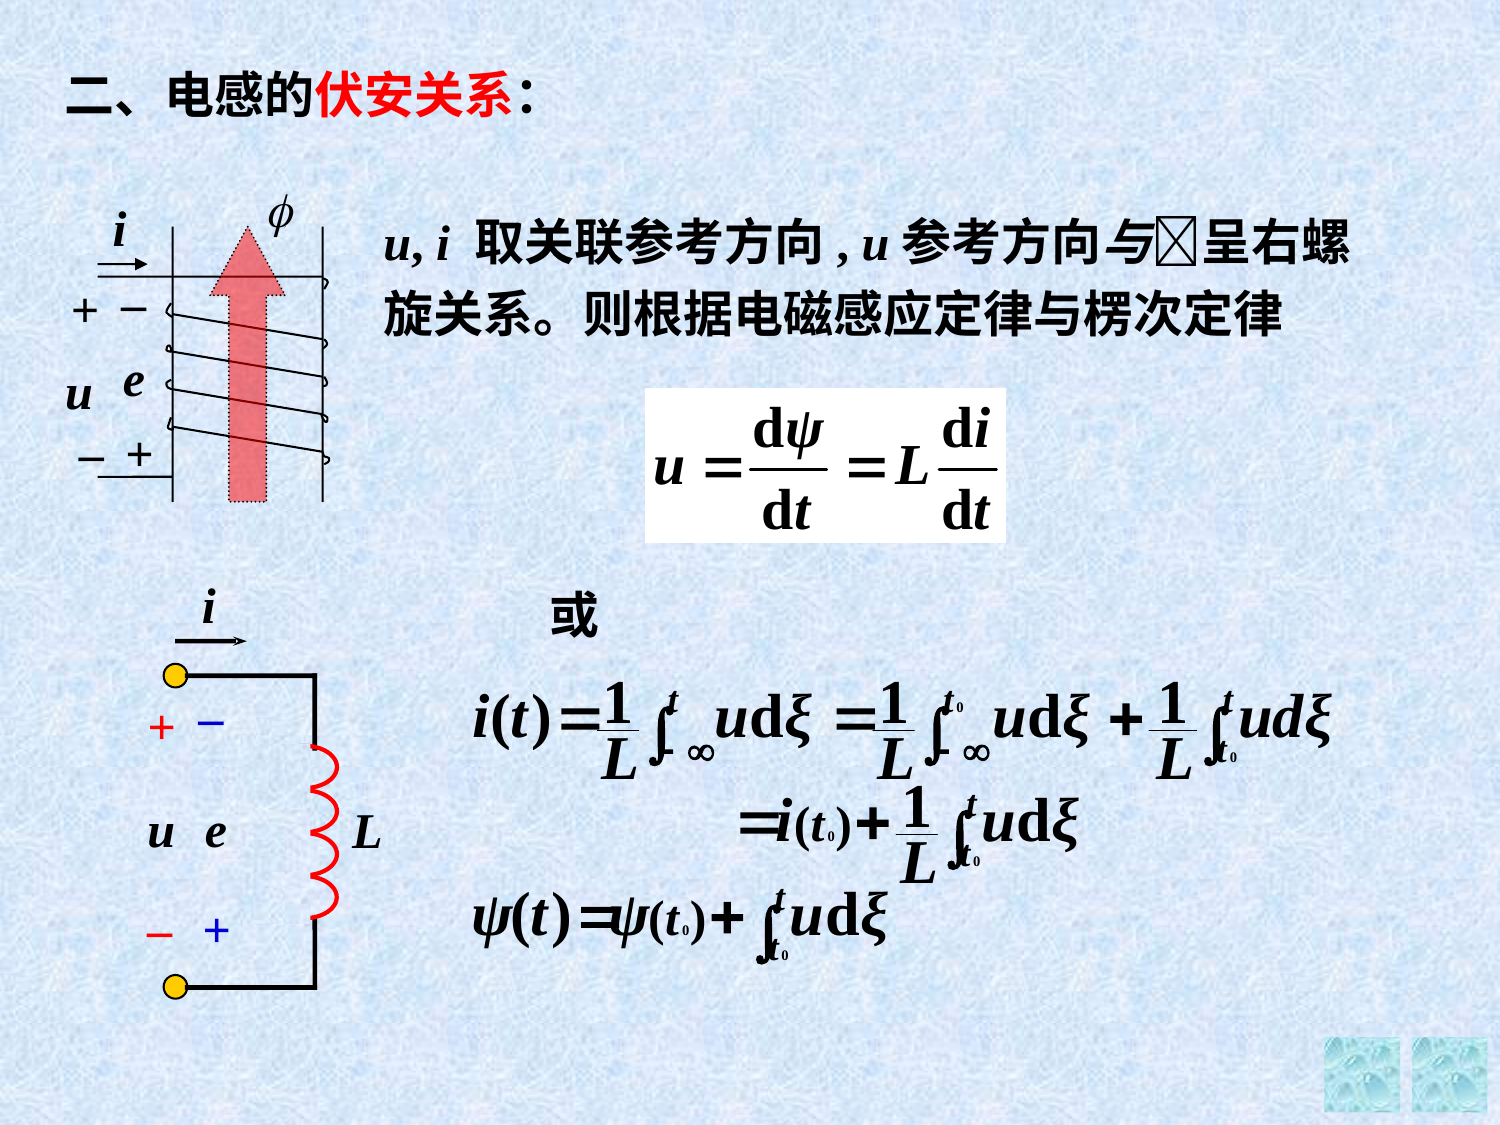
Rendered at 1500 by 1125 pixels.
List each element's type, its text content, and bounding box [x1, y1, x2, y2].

text_box u, i 取关联参考方向, u参考方向与呈右螺旋关系。则根据电磁感应定律与楞次定律 [368, 191, 1400, 350]
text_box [644, 388, 1007, 543]
picture [0, 0, 1500, 1125]
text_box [438, 674, 1350, 967]
text_box [1324, 1037, 1401, 1113]
text_box 或 [474, 575, 675, 651]
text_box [132, 565, 398, 999]
text_box [1412, 1037, 1488, 1113]
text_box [50, 170, 331, 502]
text_box 二、电感的伏安关系： [49, 56, 813, 132]
